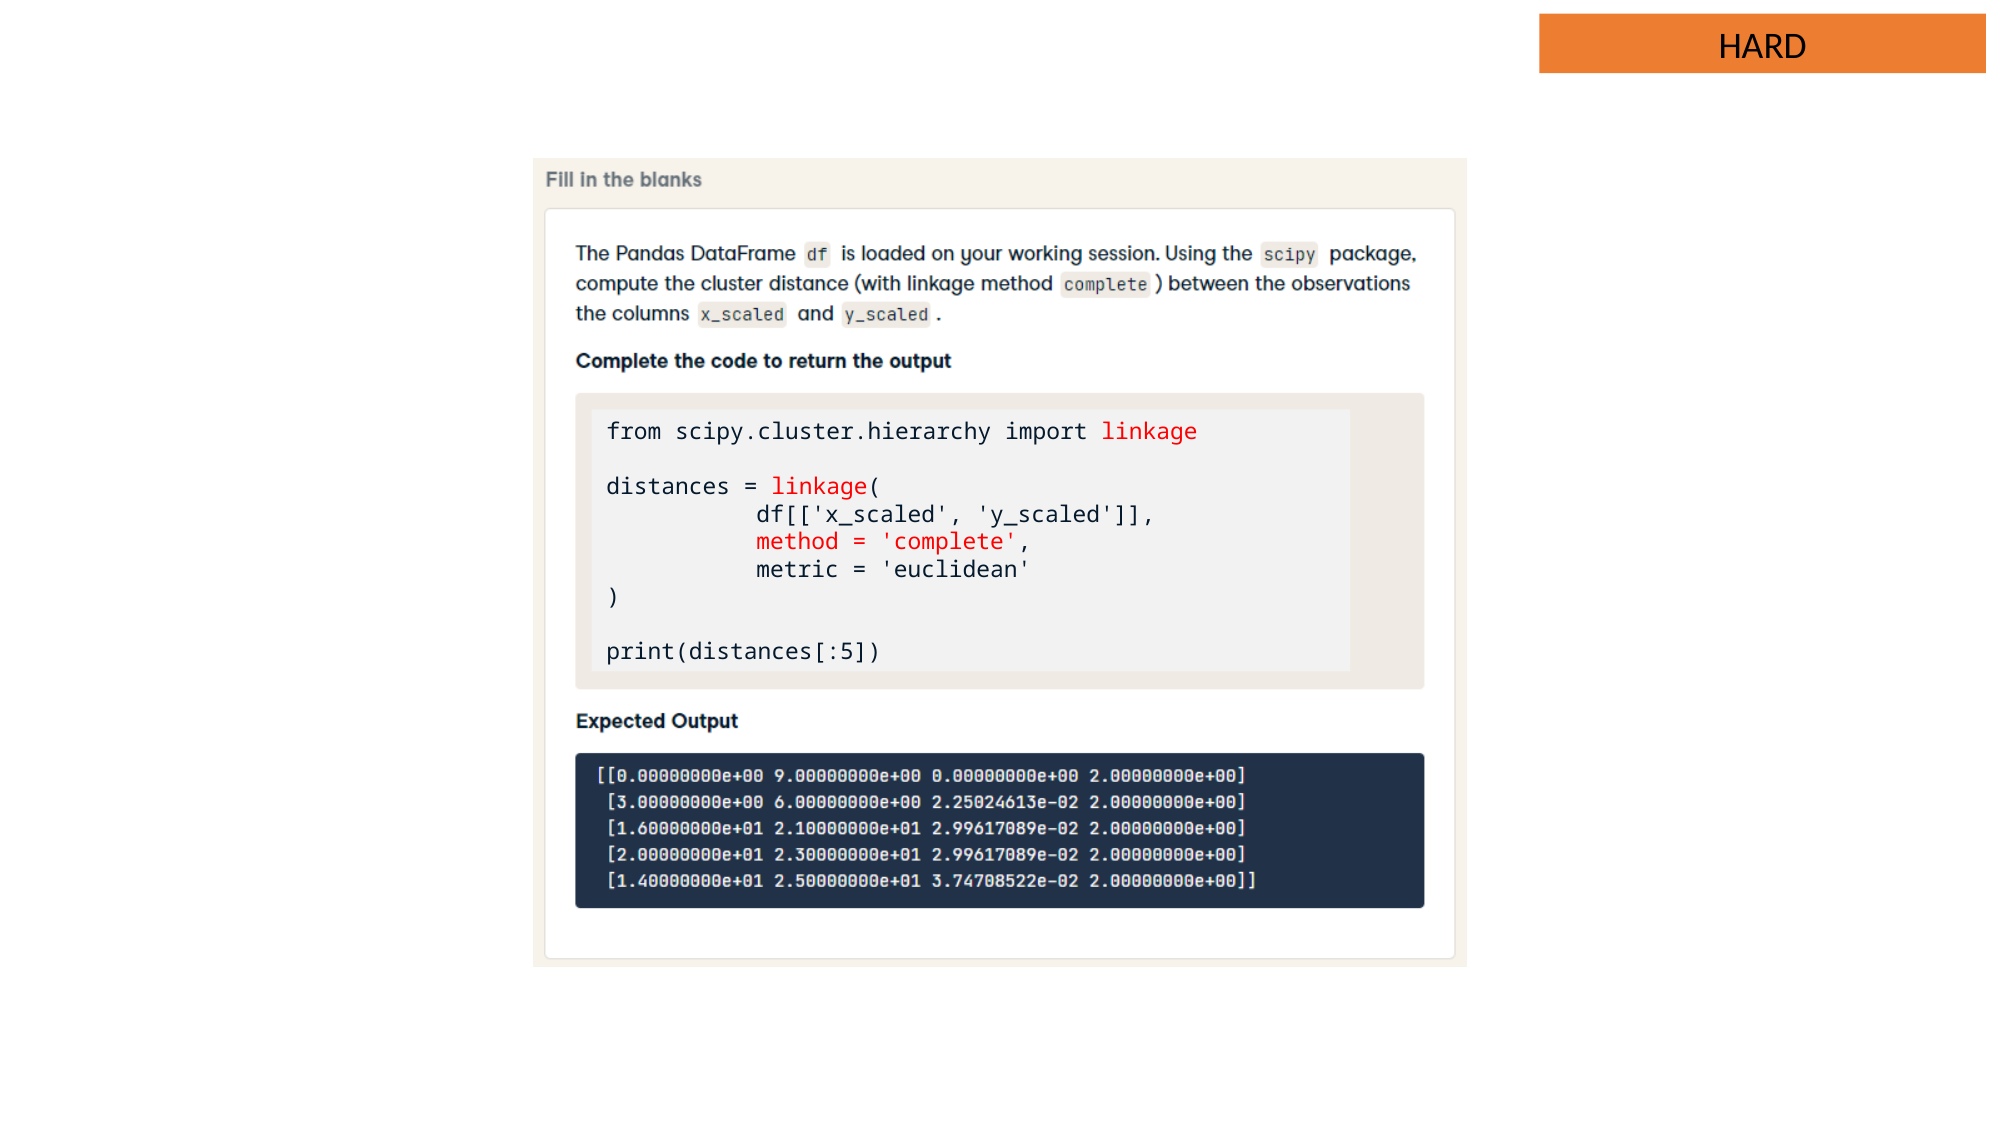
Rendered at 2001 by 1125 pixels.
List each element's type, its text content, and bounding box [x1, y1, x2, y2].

text_box HARD [1539, 13, 1986, 74]
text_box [533, 158, 1467, 967]
